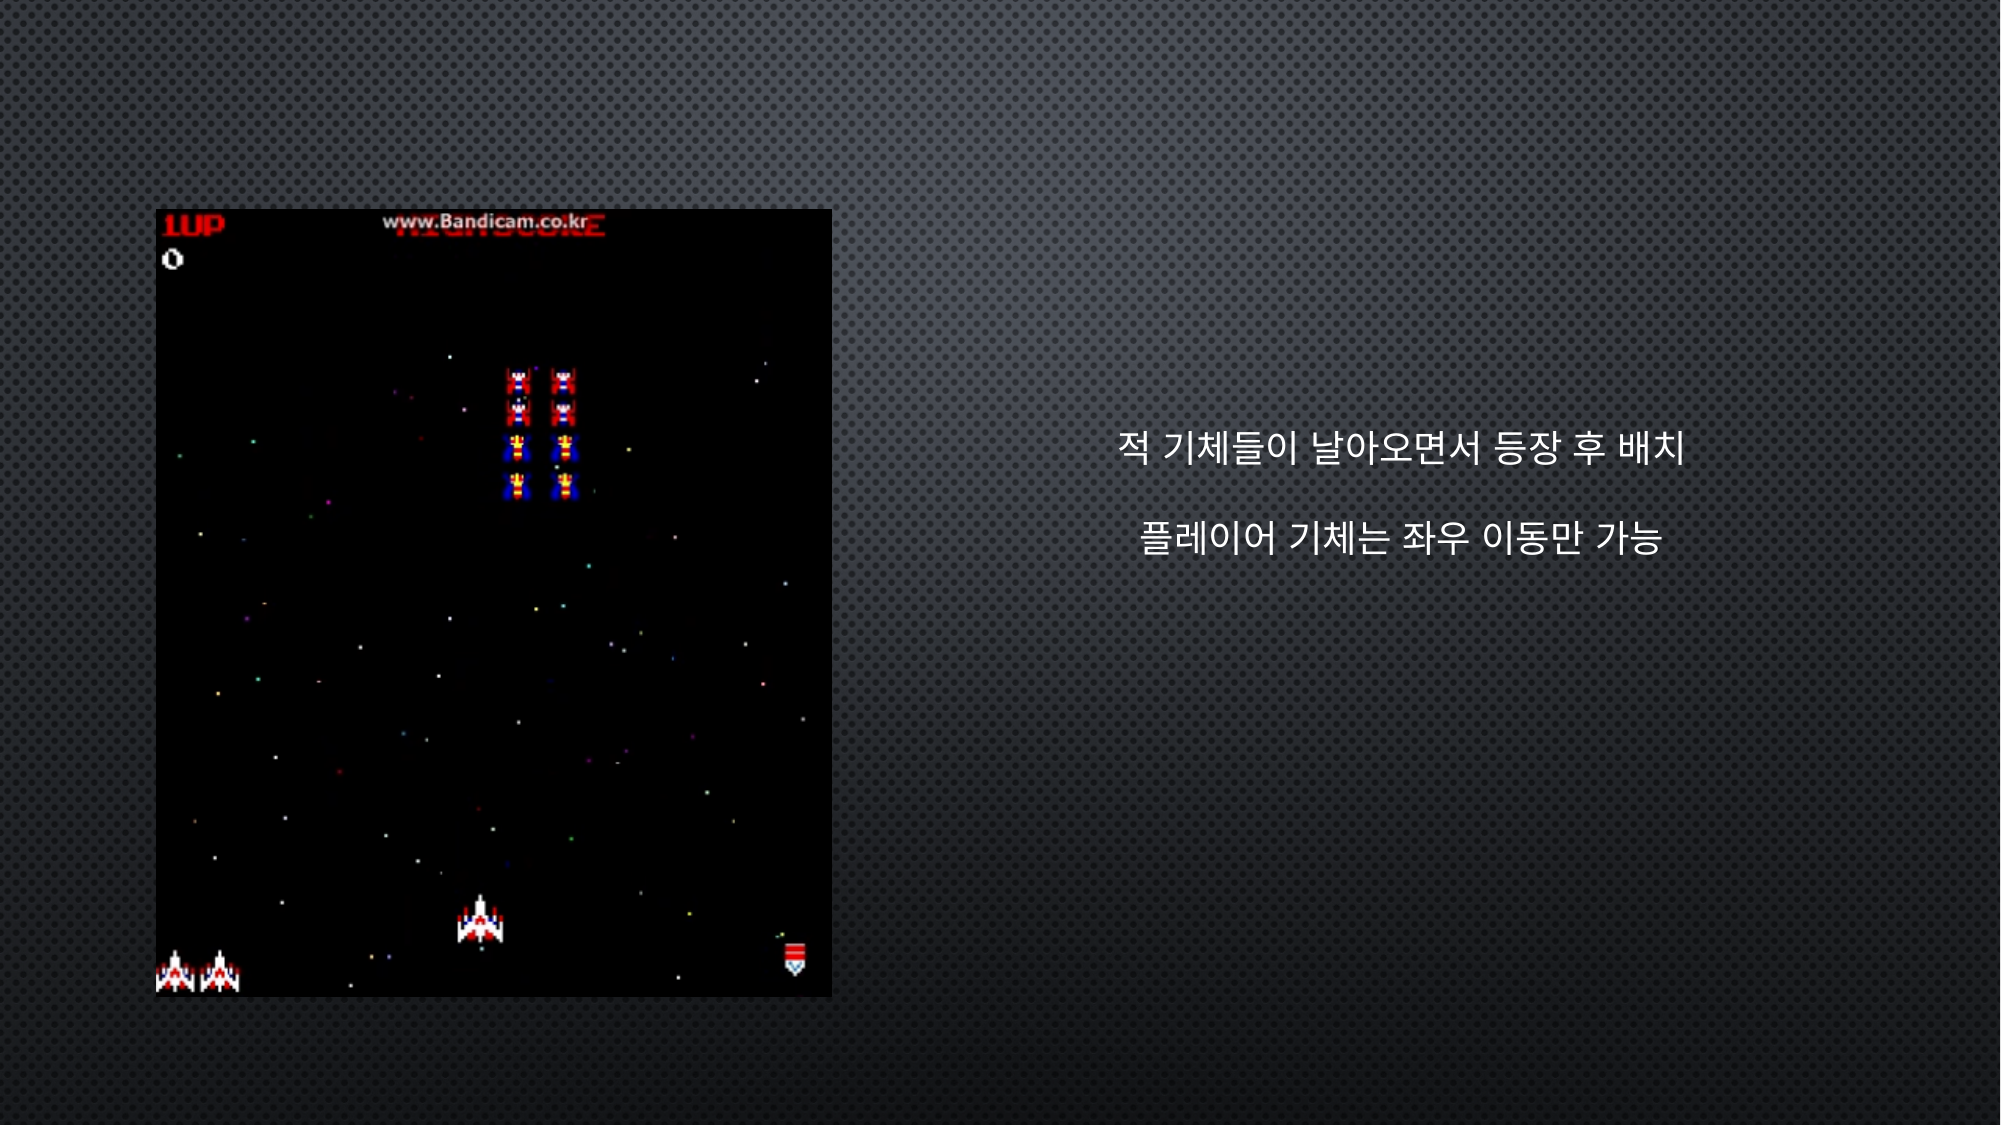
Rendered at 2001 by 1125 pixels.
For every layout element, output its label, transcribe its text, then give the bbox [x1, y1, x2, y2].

text_box 적 기체들이 날아오면서 등장 후 배치 플레이어 기체는 좌우 이동만 가능 [996, 418, 1808, 568]
picture [156, 209, 832, 998]
